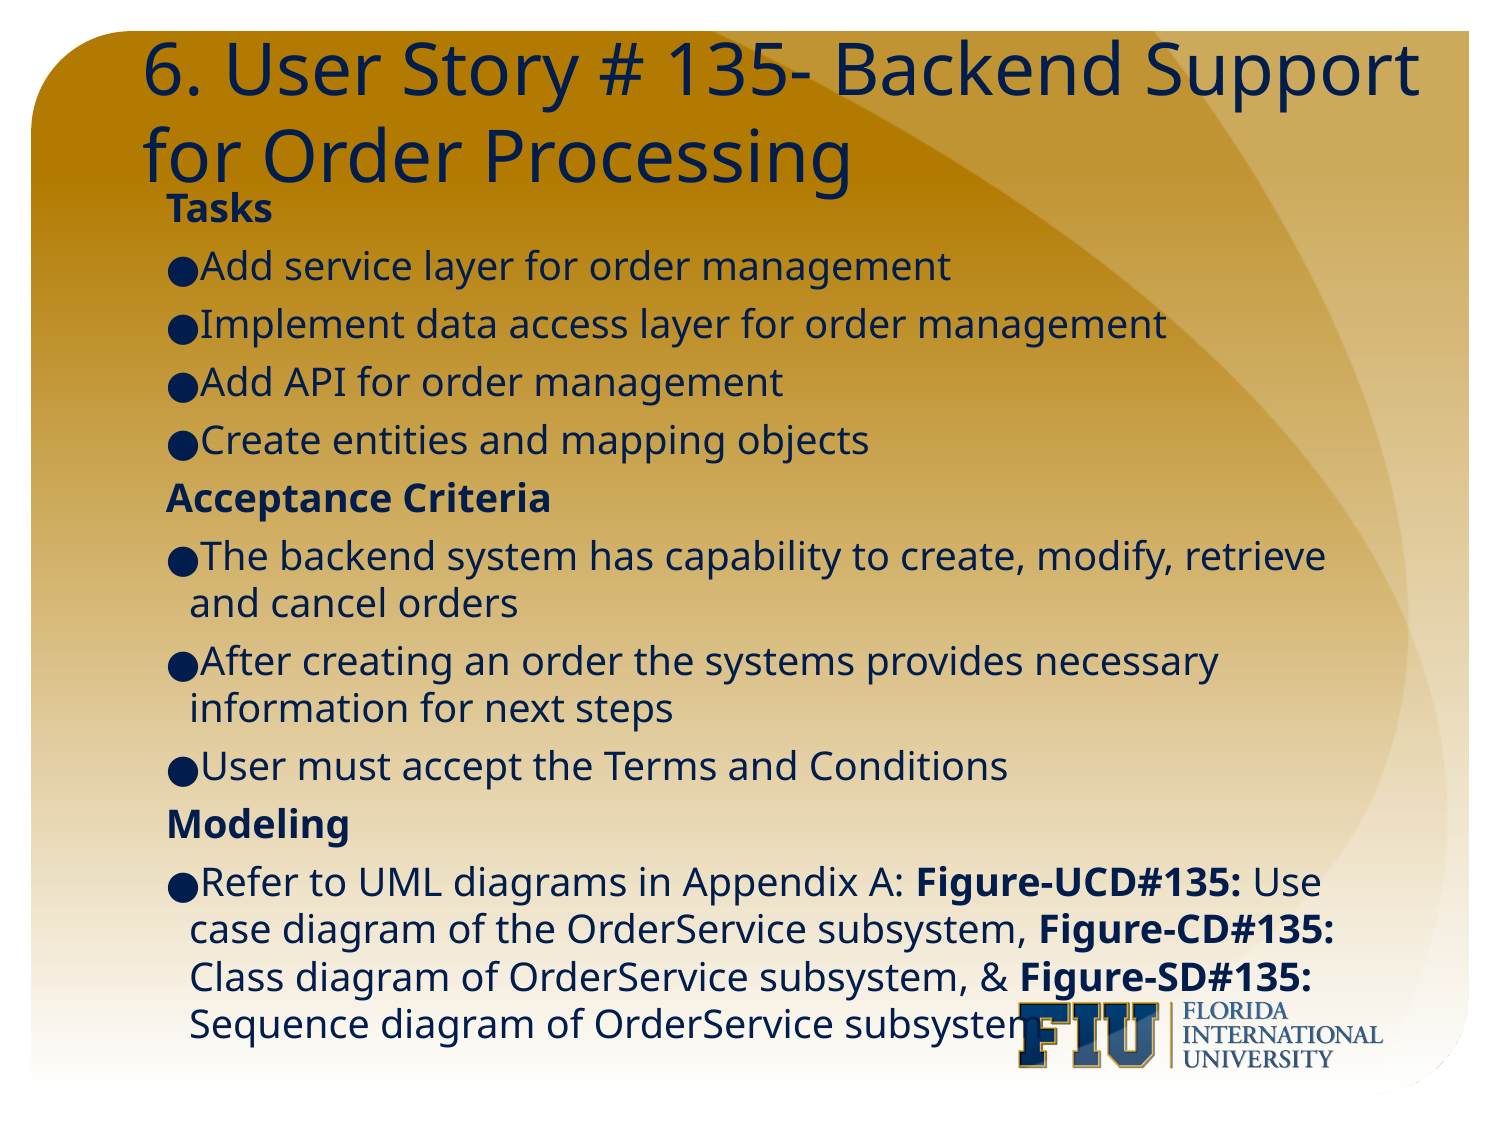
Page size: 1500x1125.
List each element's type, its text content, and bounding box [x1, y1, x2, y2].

title 6. User Story # 135- Backend Support for Order Processing [127, 128, 1461, 300]
list Tasks Add service layer for order management Implement data access layer for order management Add API for order management Create entities and mapping objects Acceptance Criteria The backend system has capability to create, modify, retrieve and cancel orders After creating an order the systems provides necessary information for next steps User must accept the Terms and Conditions Modeling Refer to UML diagrams in Appendix A: Figure-UCD#135: Use case diagram of the OrderService subsystem, Figure-CD#135: Class diagram of OrderService subsystem, & Figure-SD#135: Sequence diagram of OrderService subsystem [127, 168, 1372, 956]
picture [24, 30, 1473, 1094]
